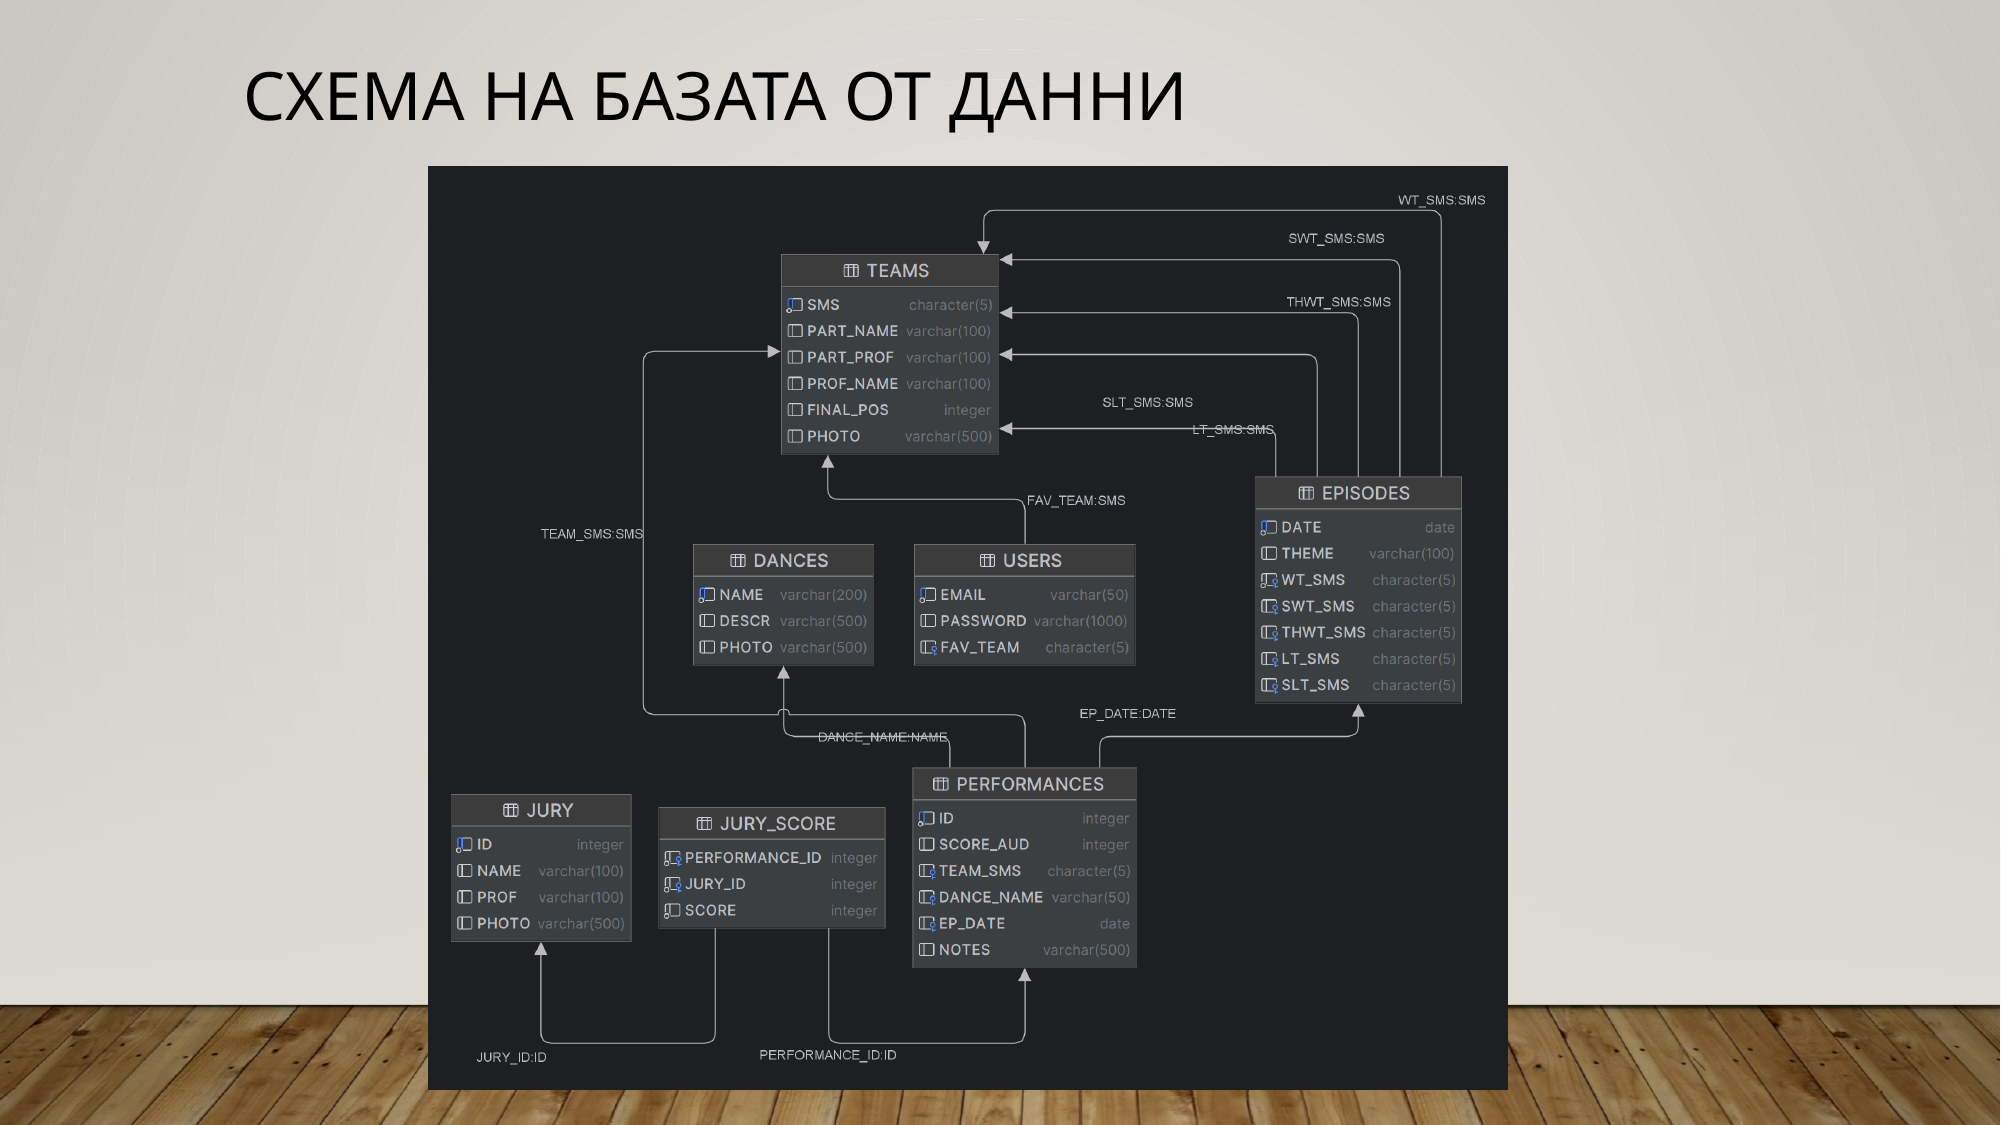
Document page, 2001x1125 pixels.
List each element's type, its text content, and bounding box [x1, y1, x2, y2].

picture [0, 165, 2000, 1125]
text_box Схема на базата от данни [228, 55, 1805, 228]
